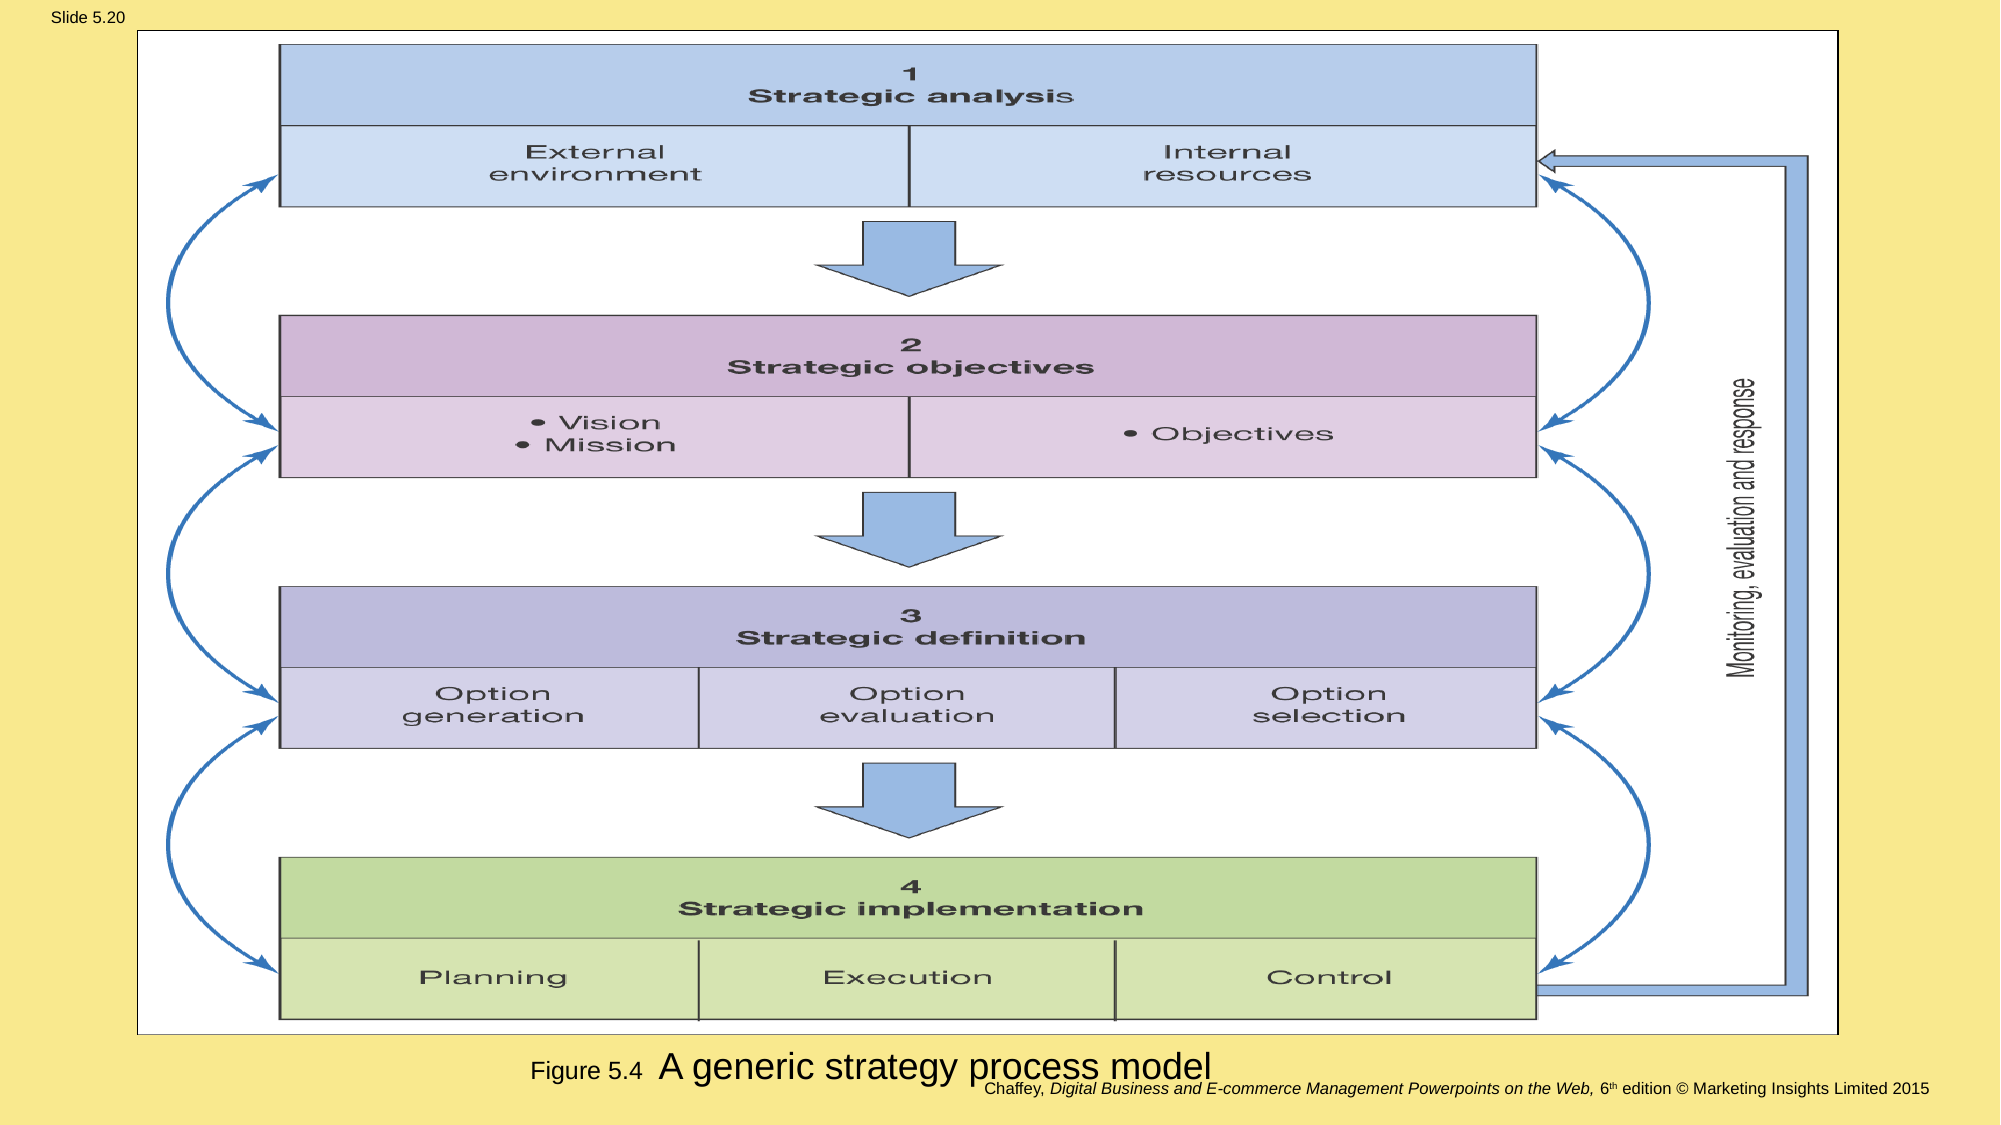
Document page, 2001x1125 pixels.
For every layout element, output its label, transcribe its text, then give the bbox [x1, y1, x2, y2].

picture [137, 30, 1839, 1036]
text_box Figure 5.4 A generic strategy process model [515, 1046, 1235, 1095]
